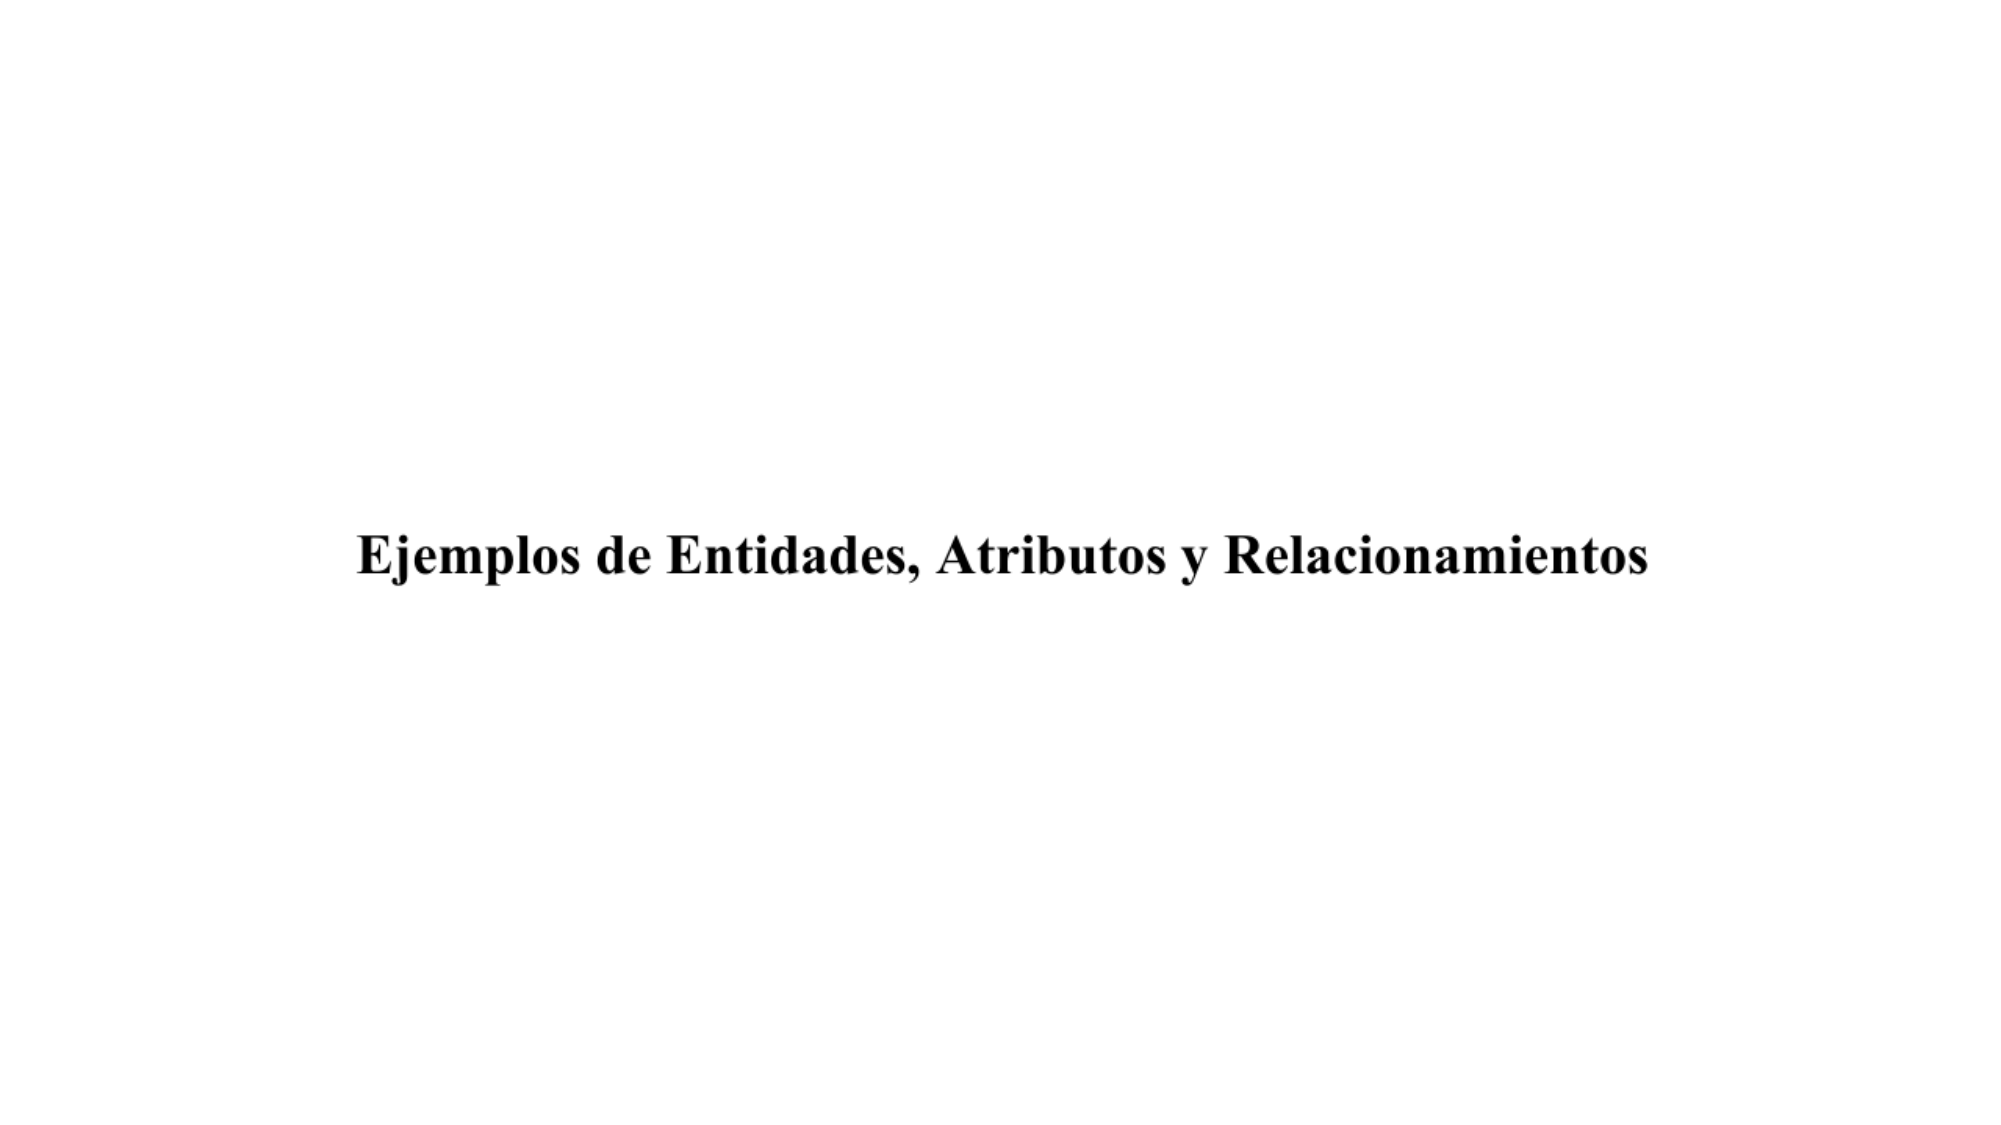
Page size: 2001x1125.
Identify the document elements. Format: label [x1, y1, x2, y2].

picture [307, 479, 1693, 646]
